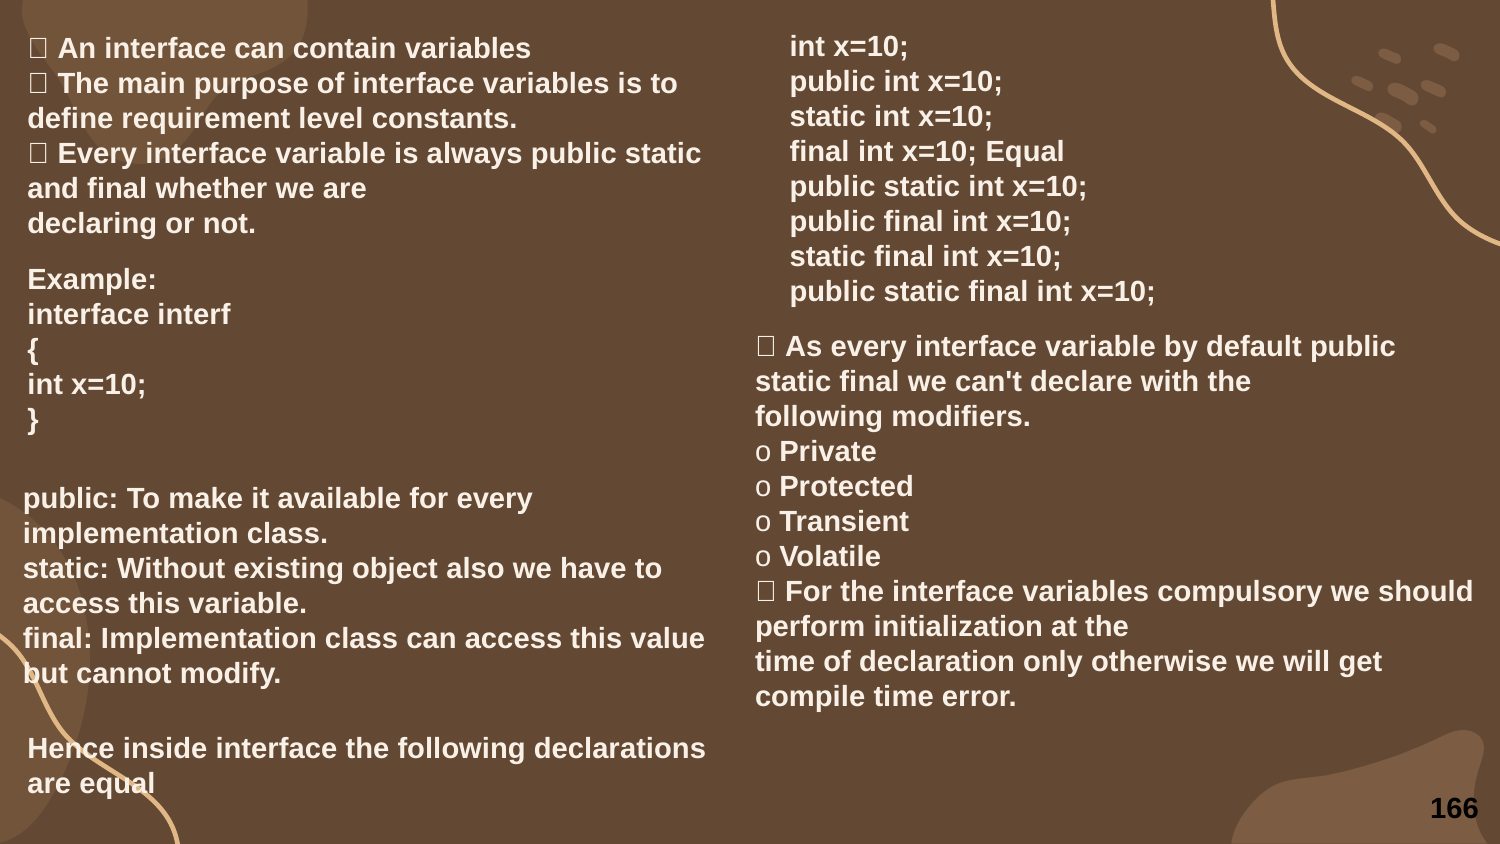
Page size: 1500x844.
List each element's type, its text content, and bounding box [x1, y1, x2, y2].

text_box  An interface can contain variables  The main purpose of interface variables is to define requirement level constants.  Every interface variable is always public static and final whether we are declaring or not. [12, 21, 763, 247]
text_box public: To make it available for every implementation class. static: Without existing object also we have to access this variable. final: Implementation class can access this value but cannot modify. [8, 471, 740, 697]
text_box 166 [1415, 782, 1494, 833]
text_box  As every interface variable by default public static final we can't declare with the following modifiers. o Private o Protected o Transient o Volatile  For the interface variables compulsory we should perform initialization at the time of declaration only otherwise we will get compile time error. [740, 319, 1491, 720]
text_box int x=10; public int x=10; static int x=10; final int x=10; Equal public static int x=10; public final int x=10; static final int x=10; public static final int x=10; [774, 20, 1500, 315]
text_box Example: interface interf { int x=10; } [12, 252, 763, 443]
text_box Hence inside interface the following declarations are equal [12, 721, 763, 807]
